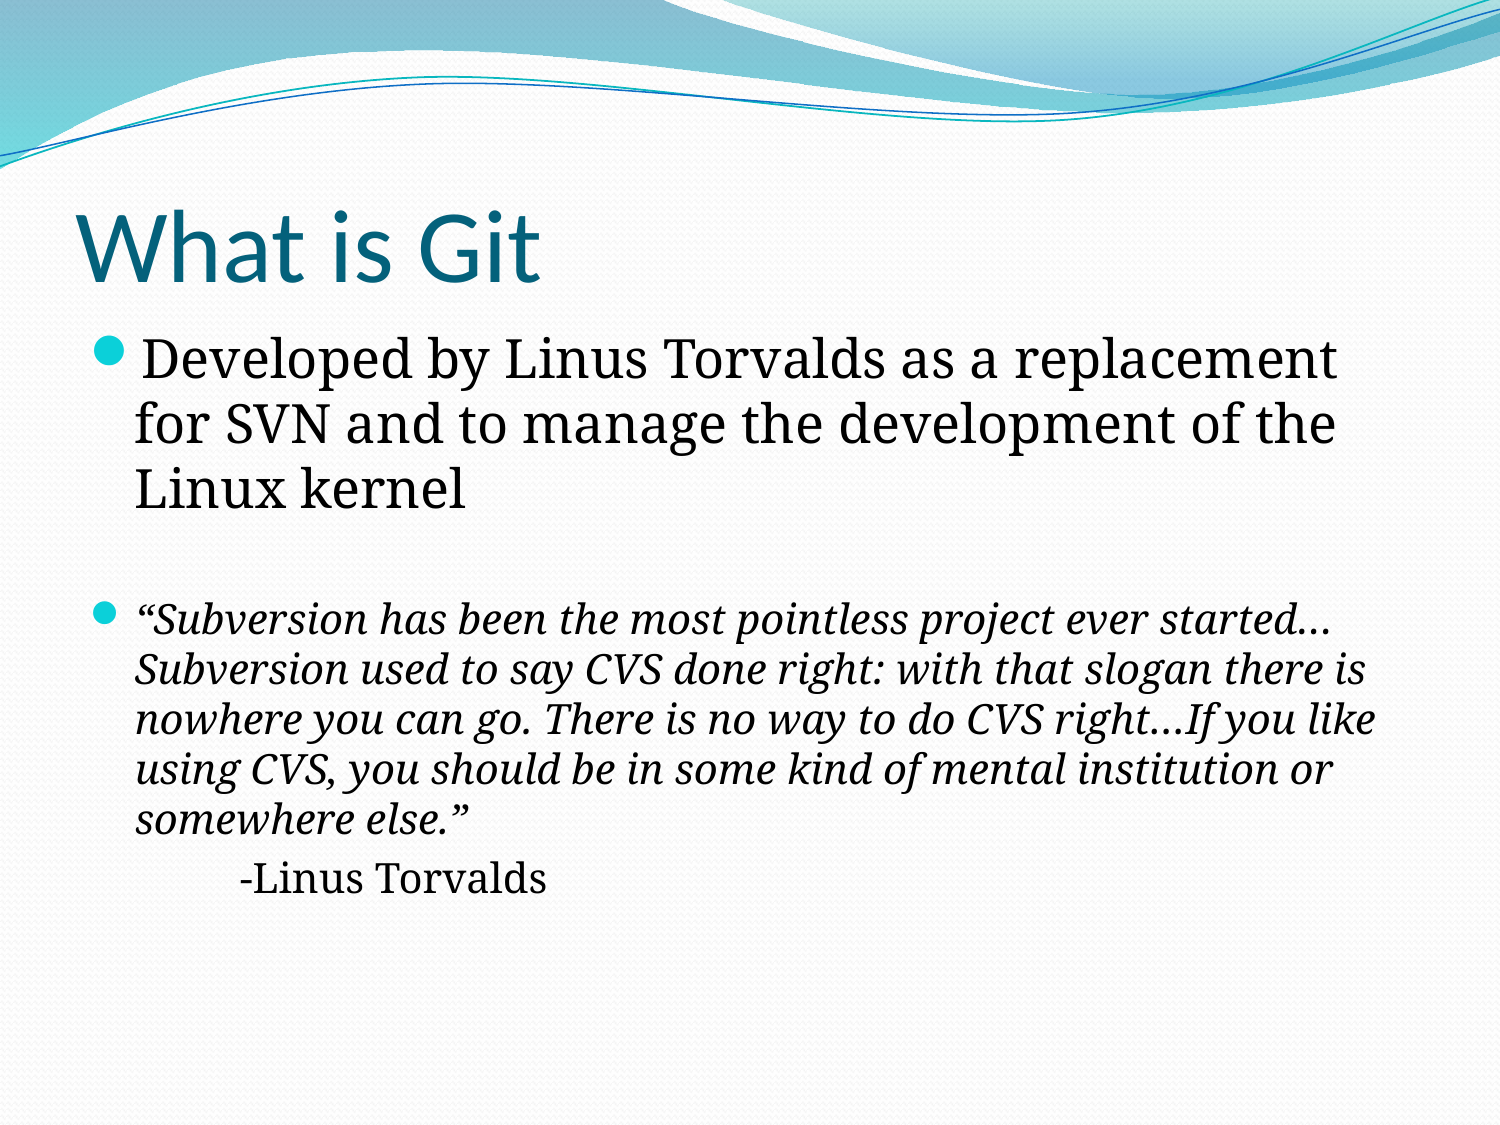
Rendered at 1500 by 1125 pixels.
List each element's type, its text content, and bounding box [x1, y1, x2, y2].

list Developed by Linus Torvalds as a replacement for SVN and to manage the development of the Linux kernel “Subversion has been the most pointless project ever started…Subversion used to say CVS done right: with that slogan there is nowhere you can go. There is no way to do CVS right…If you like using CVS, you should be in some kind of mental institution or somewhere else.” -Linus Torvalds [75, 317, 1425, 1038]
title What is Git [75, 115, 1425, 303]
